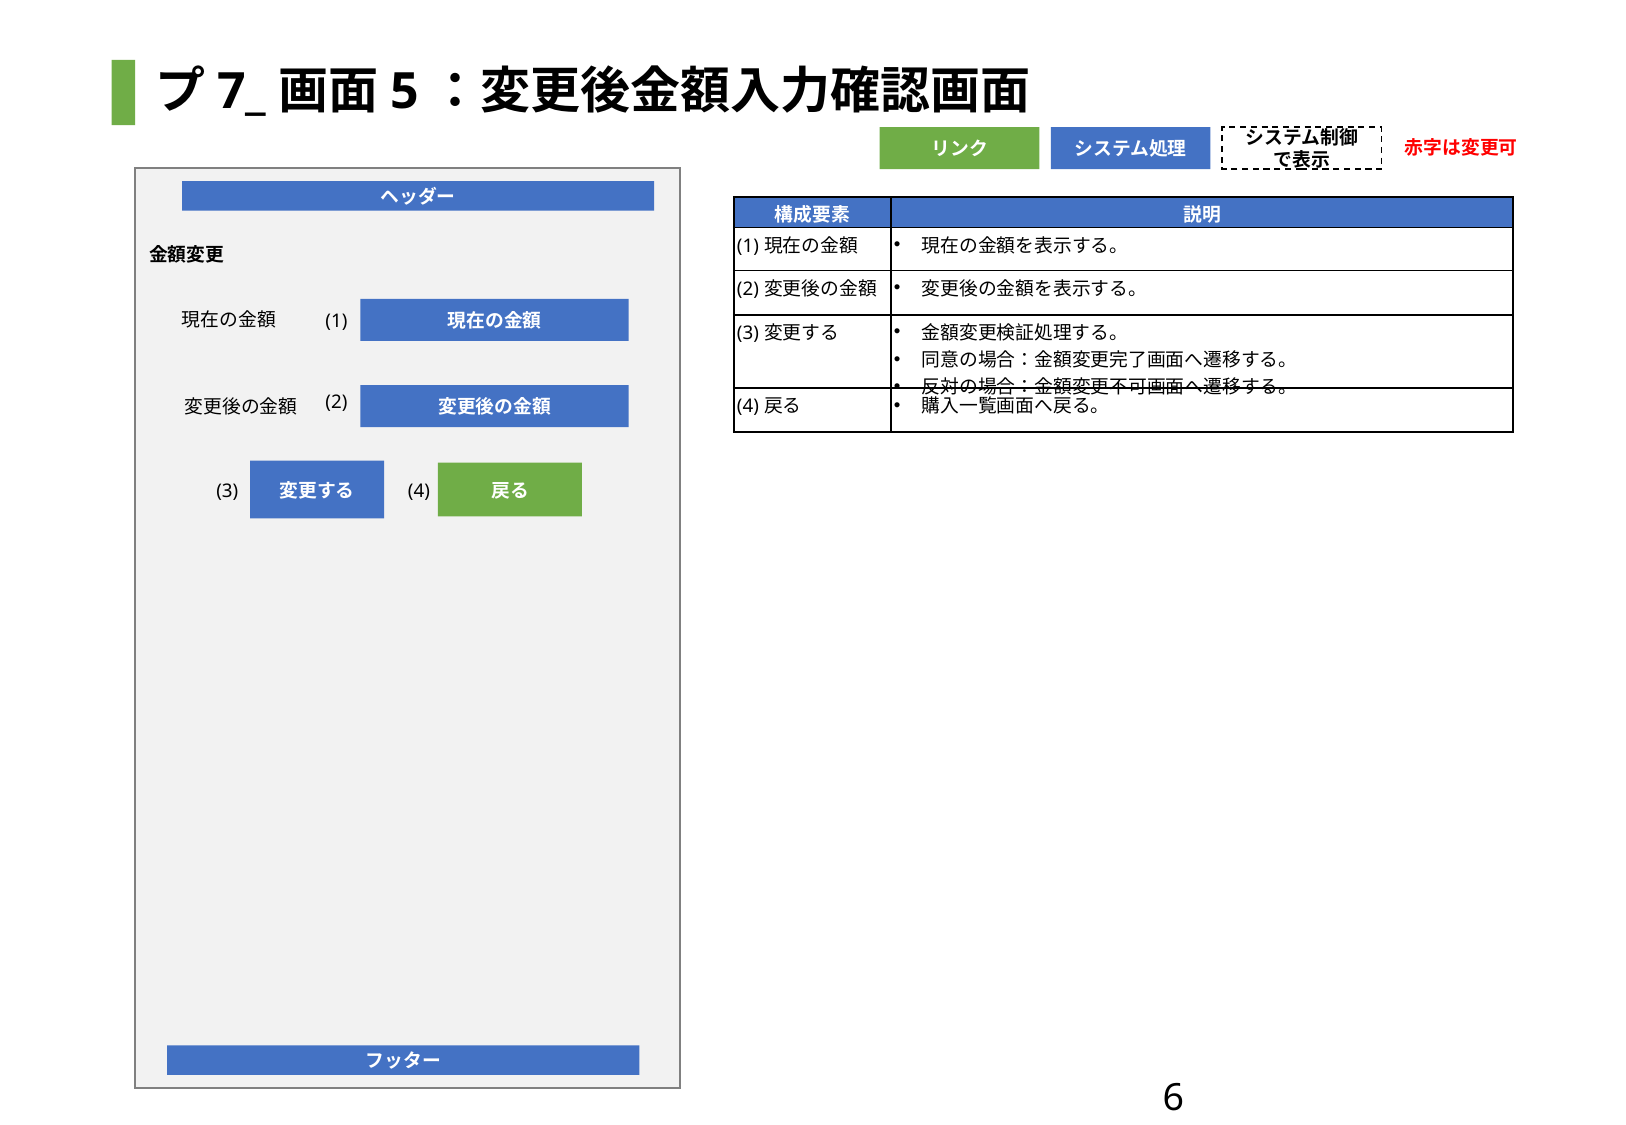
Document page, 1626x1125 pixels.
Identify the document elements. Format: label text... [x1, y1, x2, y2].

table_cell 変更後の金額を表示する。 [892, 271, 1512, 314]
text_box 変更する [249, 459, 386, 520]
text_box 6 [1147, 1065, 1514, 1125]
text_box 戻る [436, 461, 583, 518]
table_header 構成要素 [735, 198, 890, 227]
text_box (2) [325, 389, 373, 413]
title プ7_画面5：変更後金額入力確認画⾯ [140, 59, 1514, 126]
table_cell (4)戻る [735, 389, 890, 431]
text_box (1) [325, 309, 373, 332]
table_cell 購入一覧画面へ戻る。 [892, 389, 1512, 431]
table_cell 現在の金額を表示する。 [892, 228, 1512, 270]
text_box システム制御で表示 [1221, 125, 1382, 171]
text_box 現在の金額 [181, 307, 302, 330]
text_box 現在の金額 [359, 297, 630, 343]
table_cell 金額変更検証処理する。 同意の場合：金額変更完了画面へ遷移する。 反対の場合：金額変更不可画面へ遷移する。 [892, 316, 1512, 387]
text_box [134, 167, 681, 1089]
table_cell (2)変更後の金額 [735, 271, 890, 314]
text_box ヘッダー [180, 179, 656, 212]
text_box フッター [166, 1044, 641, 1077]
text_box 変更後の金額 [359, 384, 630, 429]
text_box 変更後の金額 [184, 394, 305, 418]
text_box 金額変更 [134, 234, 240, 273]
text_box 赤字は変更可 [1380, 124, 1542, 169]
text_box システム処理 [1049, 125, 1212, 171]
text_box (3) [216, 478, 264, 501]
text_box リンク [878, 125, 1041, 171]
table_cell (1)現在の金額 [735, 228, 890, 270]
table_header 説明 [892, 198, 1512, 227]
text_box (4) [407, 478, 456, 501]
table_cell (3)変更する [735, 316, 890, 387]
